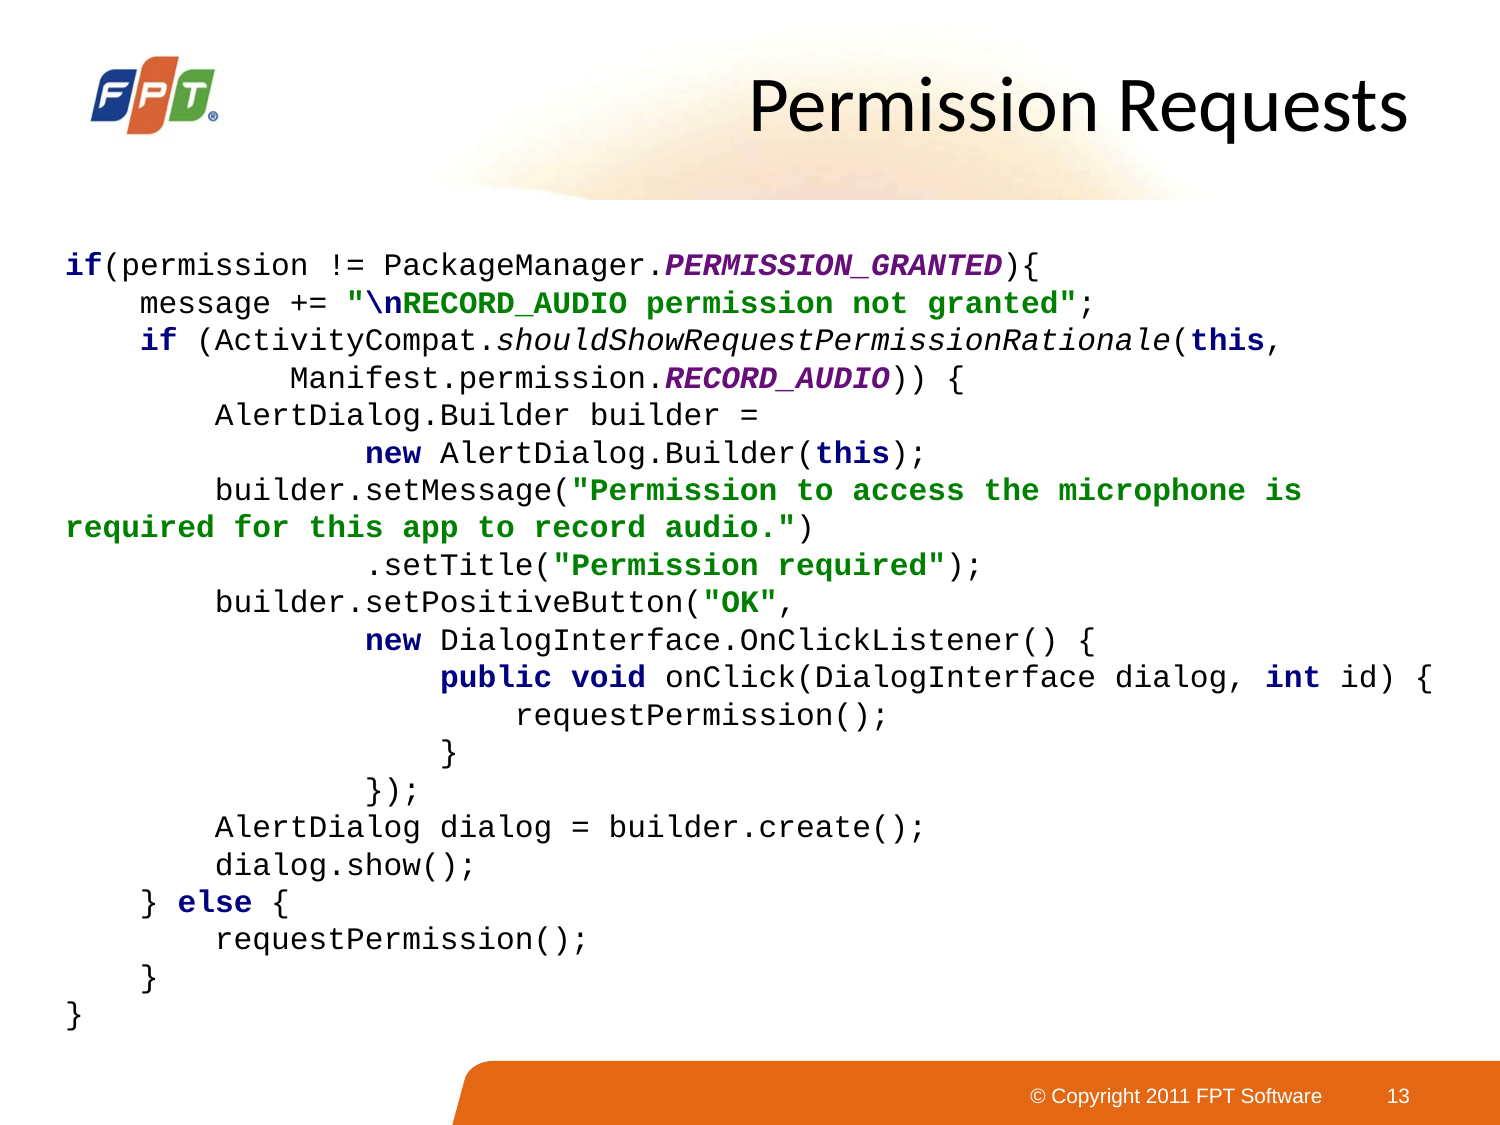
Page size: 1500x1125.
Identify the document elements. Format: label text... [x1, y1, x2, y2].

title Permission Requests [74, 44, 1426, 233]
picture [0, 0, 1500, 200]
picture [0, 1050, 1500, 1125]
list if(permission != PackageManager.PERMISSION_GRANTED){ message += "\nRECORD_AUDIO permission not granted"; if (ActivityCompat.shouldShowRequestPermissionRationale(this, Manifest.permission.RECORD_AUDIO)) { AlertDialog.Builder builder = new AlertDialog.Builder(this); builder.setMessage("Permission to access the microphone is required for this app to record audio.") .setTitle("Permission required"); builder.setPositiveButton("OK", new DialogInterface.OnClickListener() { public void onClick(DialogInterface dialog, int id) { requestPermission(); } }); AlertDialog dialog = builder.create(); dialog.show(); } else { requestPermission(); } } [49, 236, 1451, 1039]
